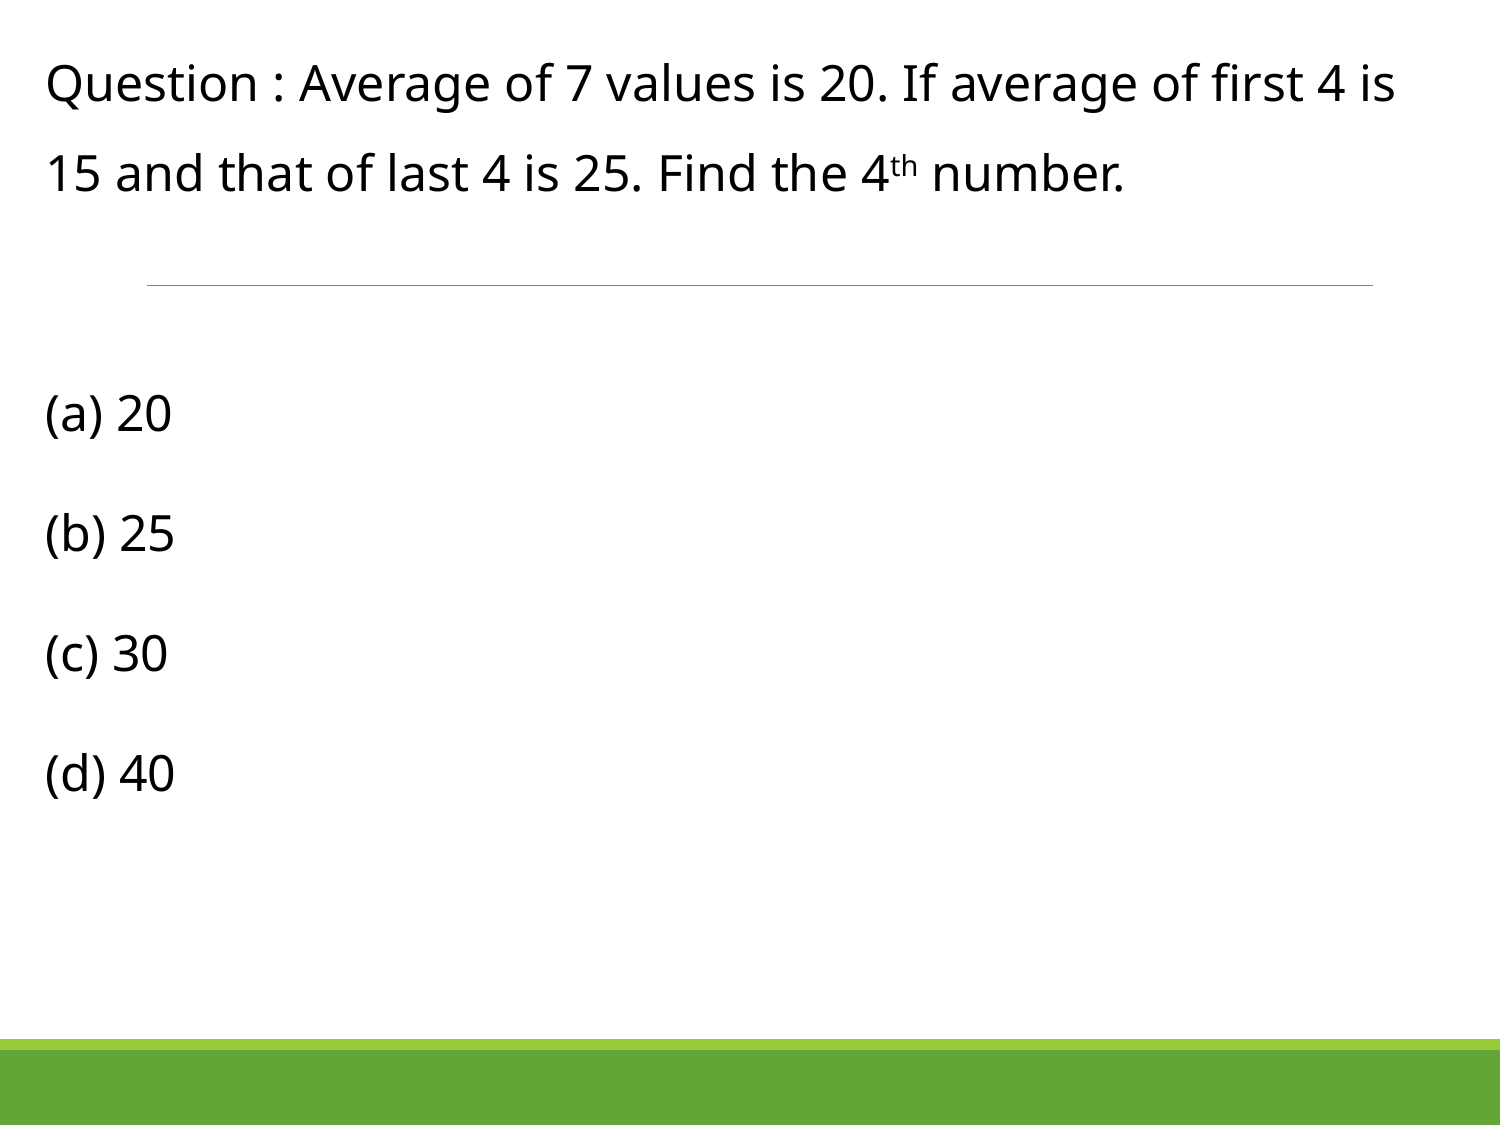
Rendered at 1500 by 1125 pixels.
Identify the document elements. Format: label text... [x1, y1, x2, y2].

text_box Question : Average of 7 values is 20. If average of first 4 is 15 and that of last 4 is 25. Find the 4th number. 20 25 30 40 [30, 14, 1470, 869]
